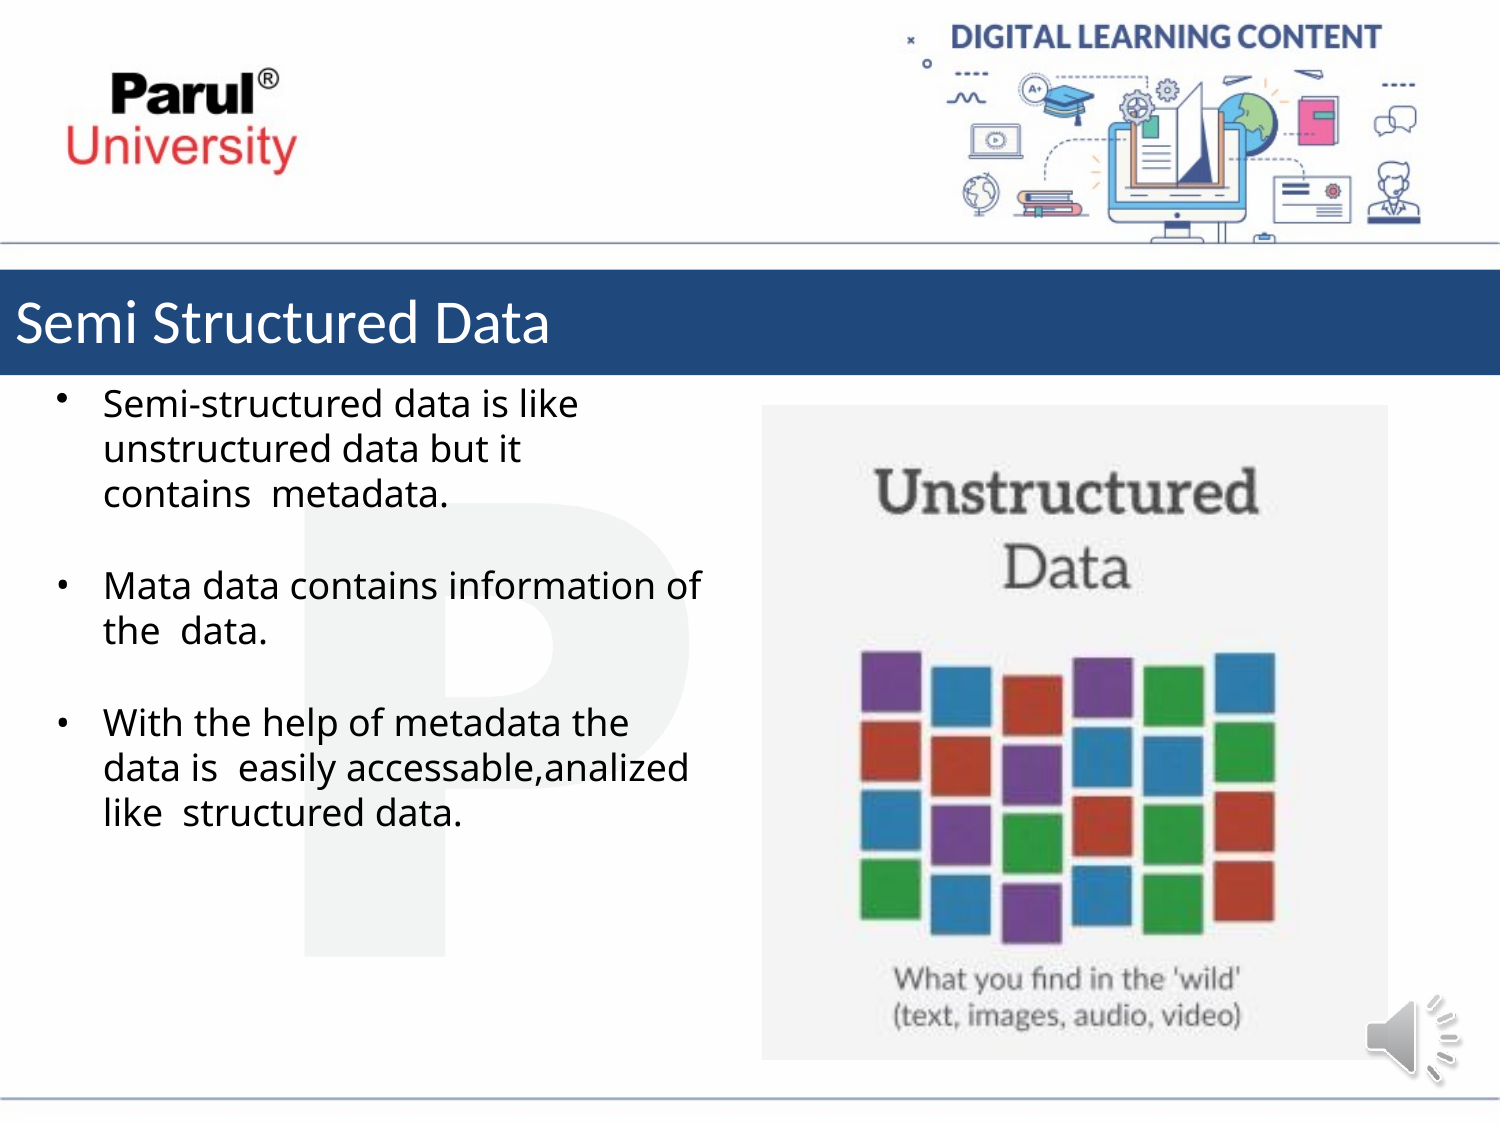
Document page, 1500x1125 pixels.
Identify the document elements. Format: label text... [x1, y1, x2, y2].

picture [0, 376, 1500, 1125]
text_box Semi-structured data is like unstructured data but it contains metadata. Mata data contains information of the data. With the help of metadata the data is easily accessable,analized like structured data. [53, 378, 722, 834]
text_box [761, 405, 1465, 1090]
picture [0, 0, 1500, 269]
title Semi Structured Data [12, 278, 556, 469]
